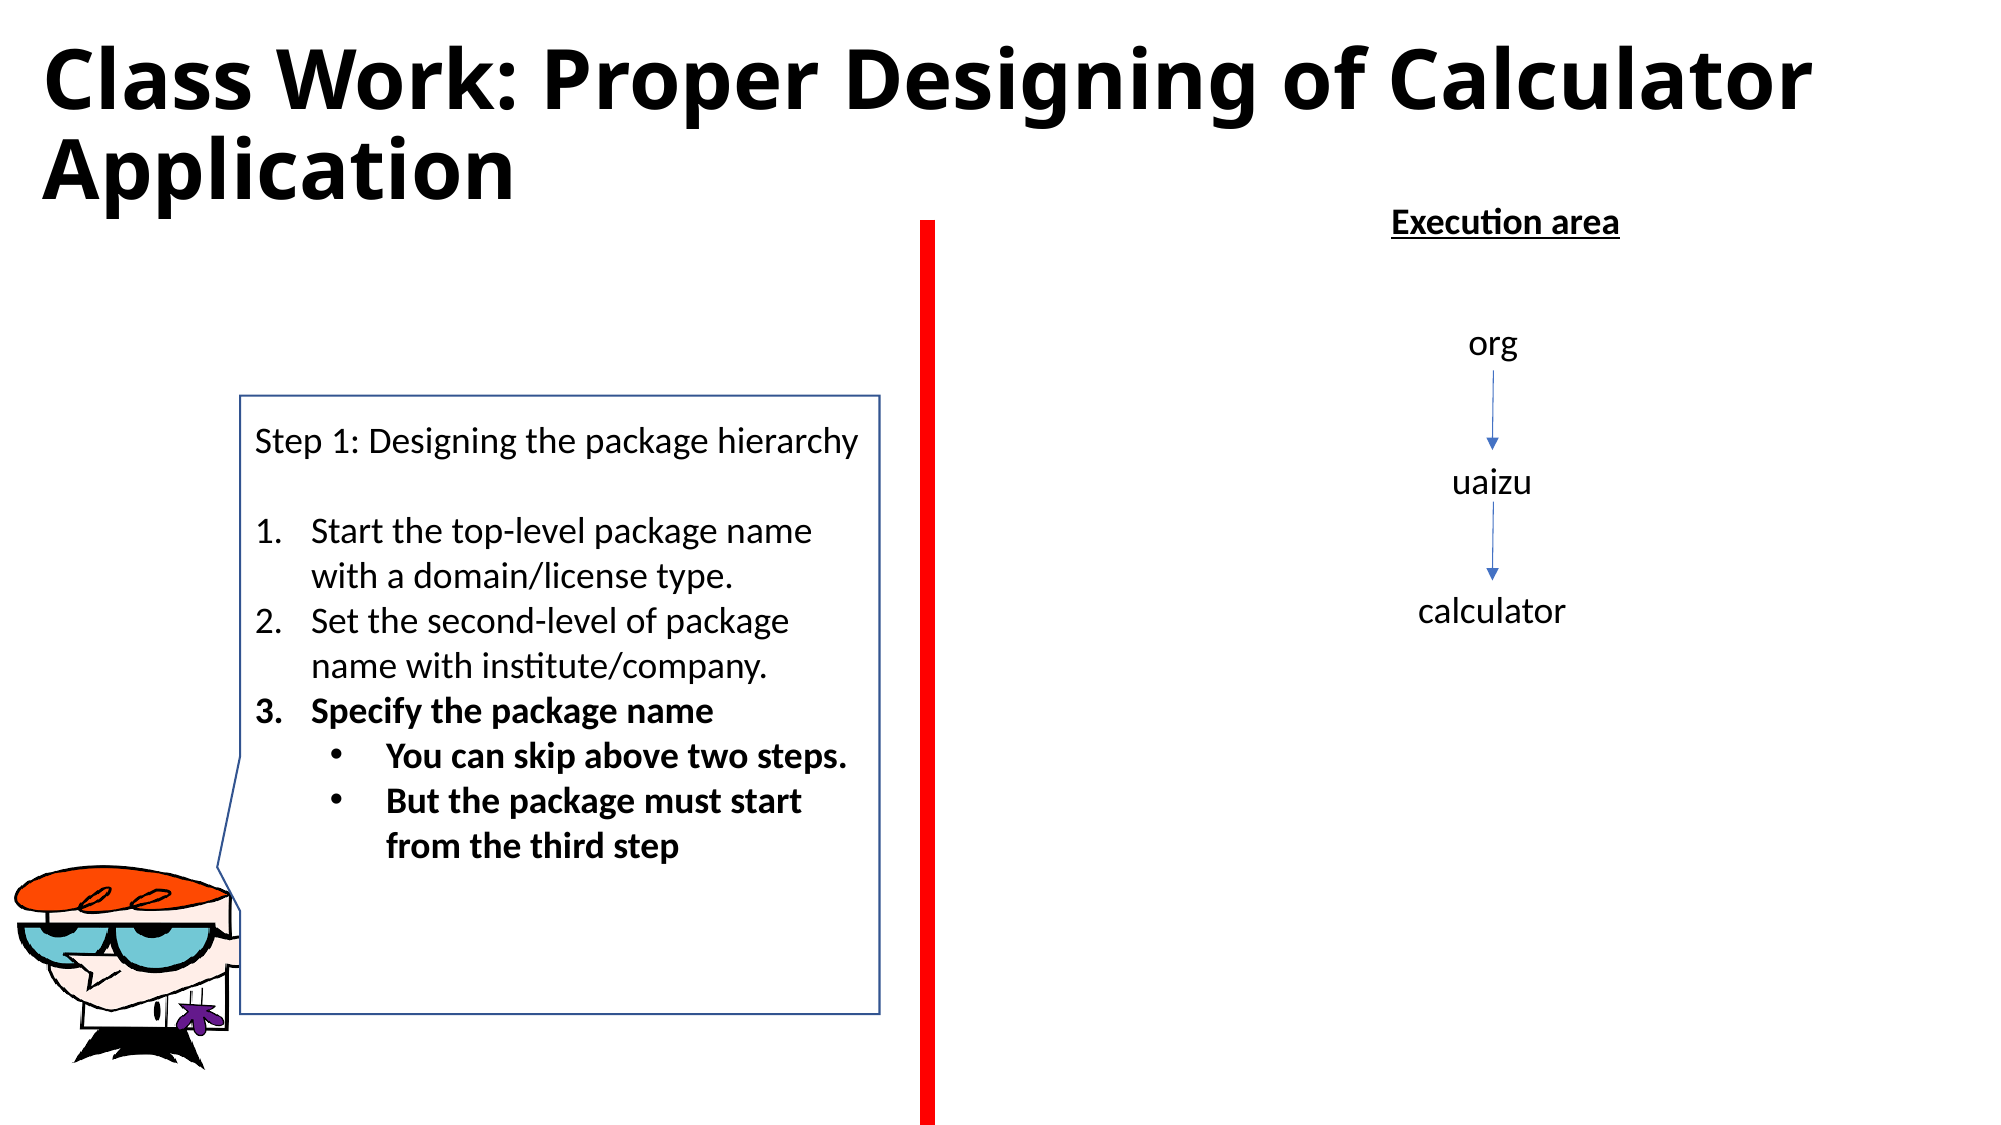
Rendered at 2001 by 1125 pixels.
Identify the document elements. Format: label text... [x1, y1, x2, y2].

text_box Execution area [1376, 189, 1636, 250]
title Class Work: Proper Designing of Calculator Application [27, 18, 1973, 236]
text_box org [1453, 310, 1534, 371]
picture [13, 865, 260, 1070]
text_box calculator [1403, 578, 1582, 639]
text_box [216, 394, 881, 1016]
text_box uaizu [1437, 449, 1548, 510]
text_box Step 1: Designing the package hierarchy Start the top-level package name with a domain/license type. Set the second-level of package name with institute/company. Specify the package name You can skip above two steps. But the package must start from the third step [240, 408, 880, 873]
